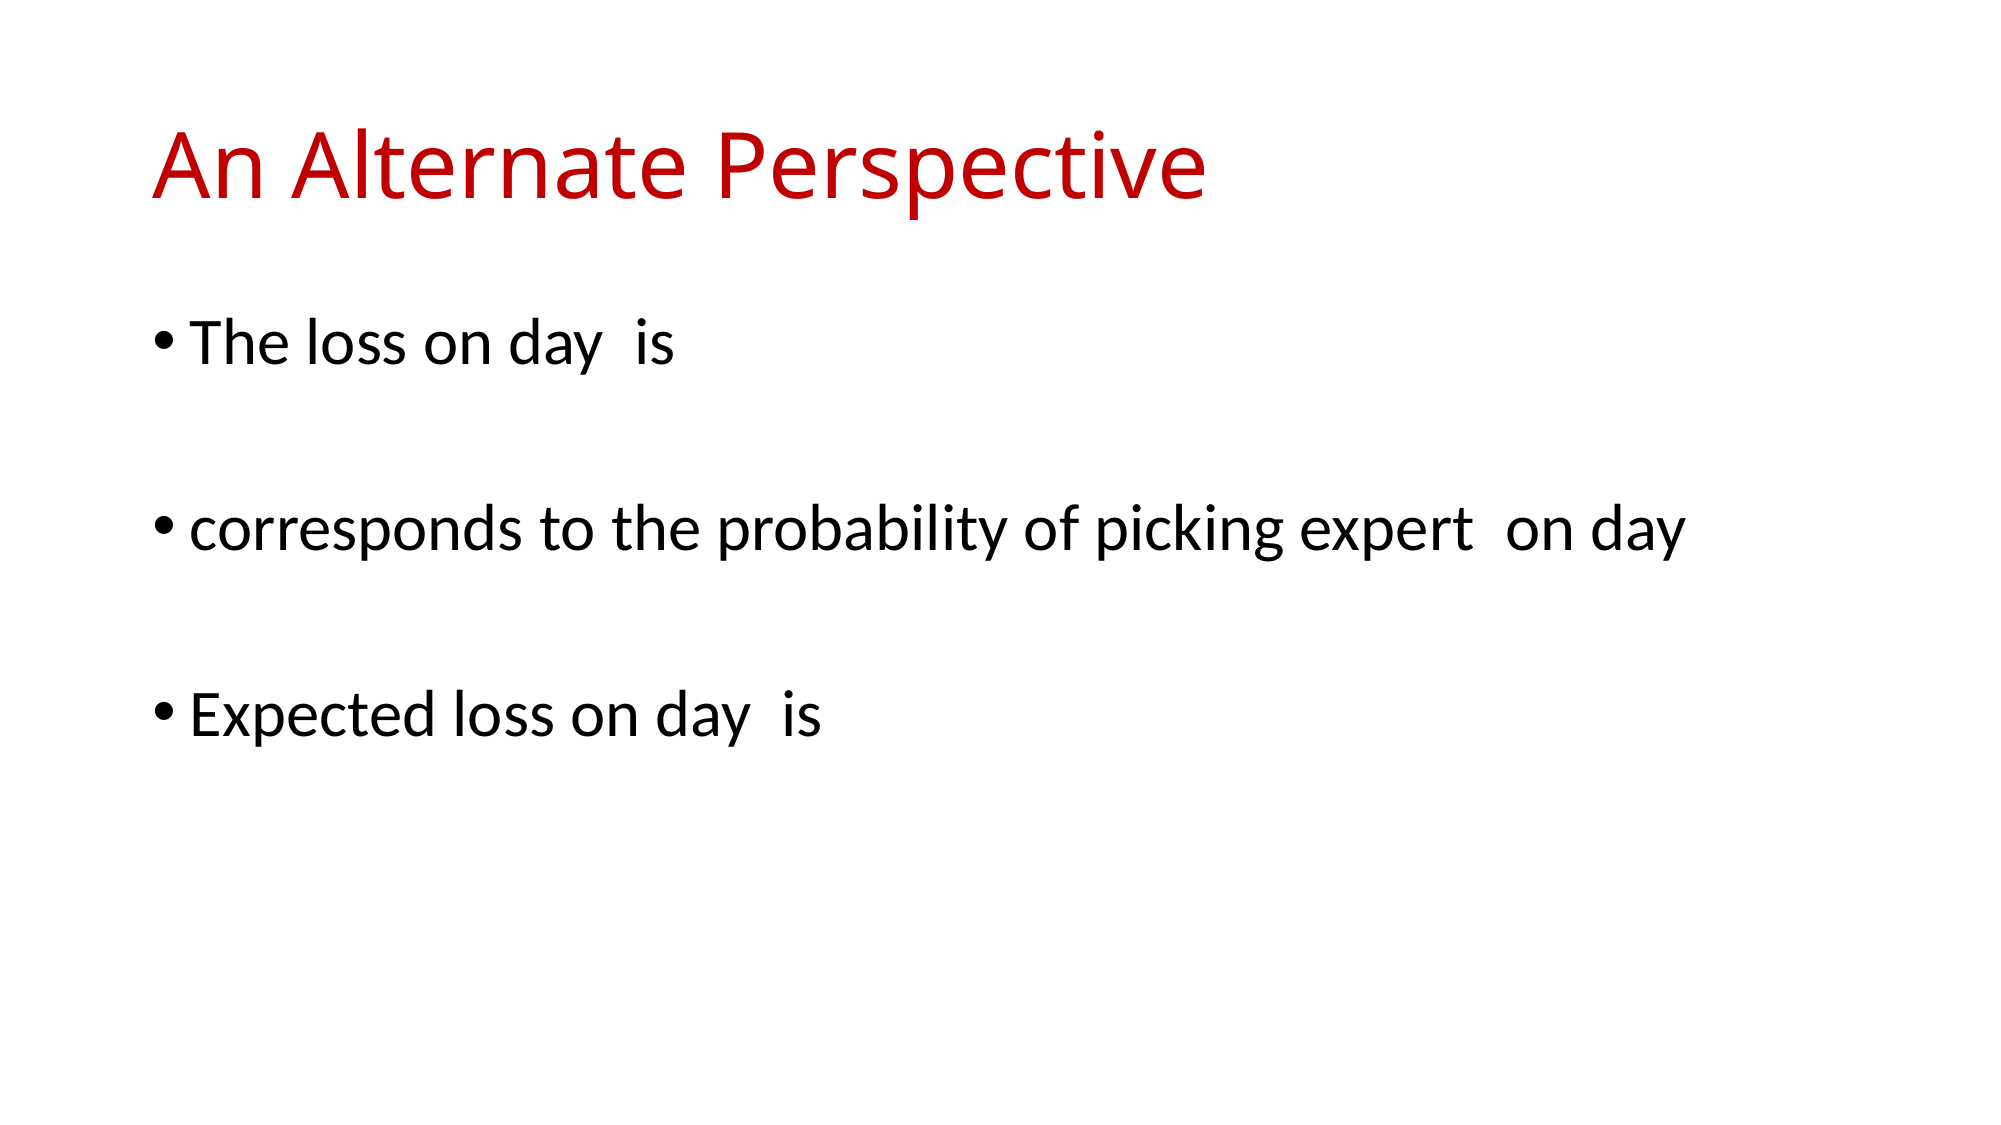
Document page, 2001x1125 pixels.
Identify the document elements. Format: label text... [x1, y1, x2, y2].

title An Alternate Perspective [137, 59, 1863, 278]
